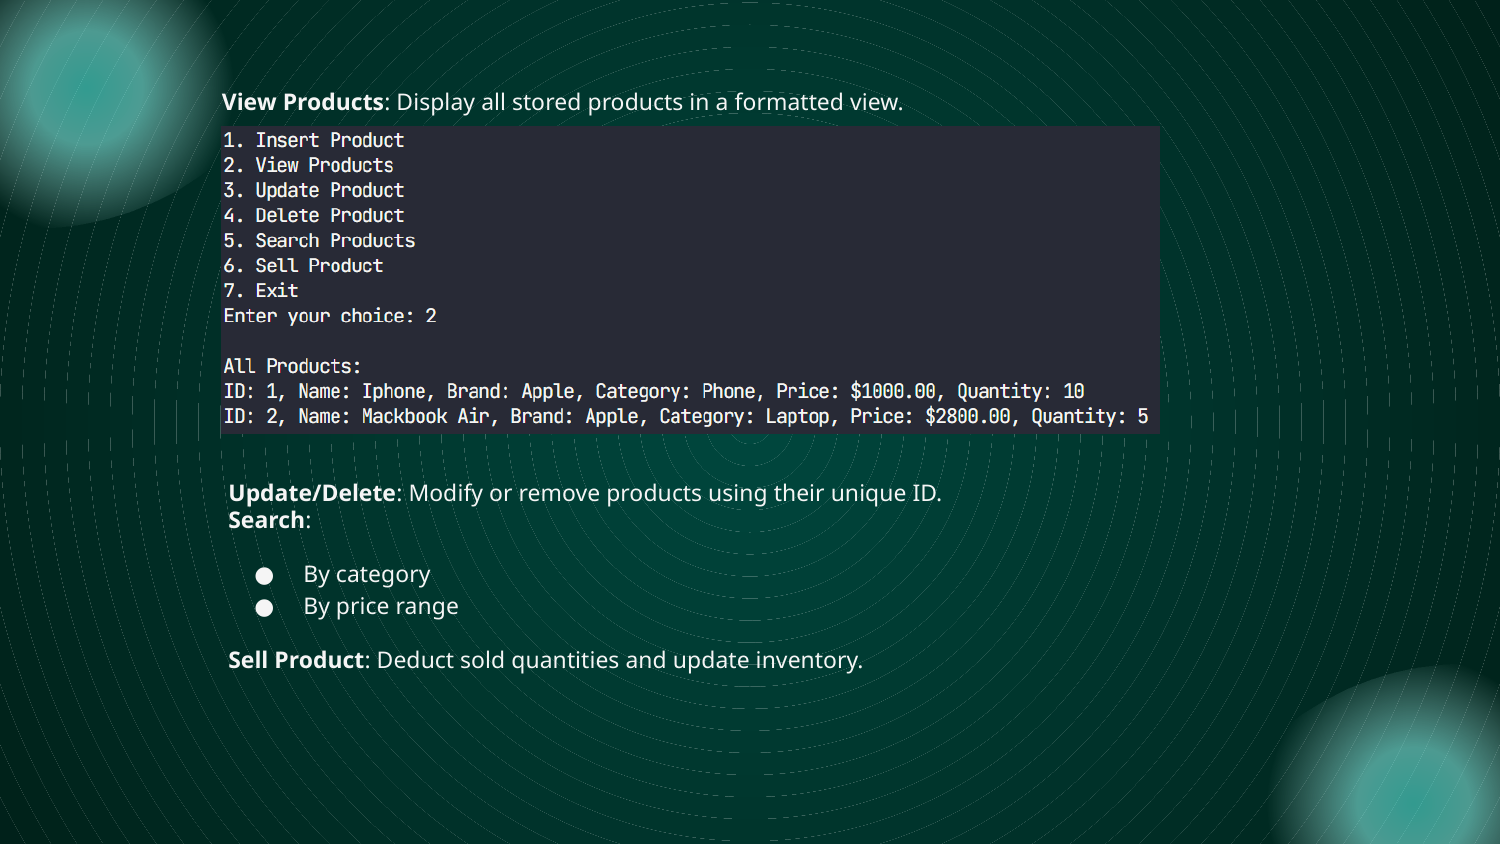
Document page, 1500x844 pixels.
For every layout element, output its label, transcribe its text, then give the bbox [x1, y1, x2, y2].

text_box [0, 0, 279, 228]
text_box Update/Delete: Modify or remove products using their unique ID. Search: By category By price range Sell Product: Deduct sold quantities and update inventory. [213, 463, 1349, 689]
text_box View Products: Display all stored products in a formatted view. [206, 68, 1343, 130]
text_box [1221, 663, 1500, 844]
picture [221, 125, 1160, 435]
